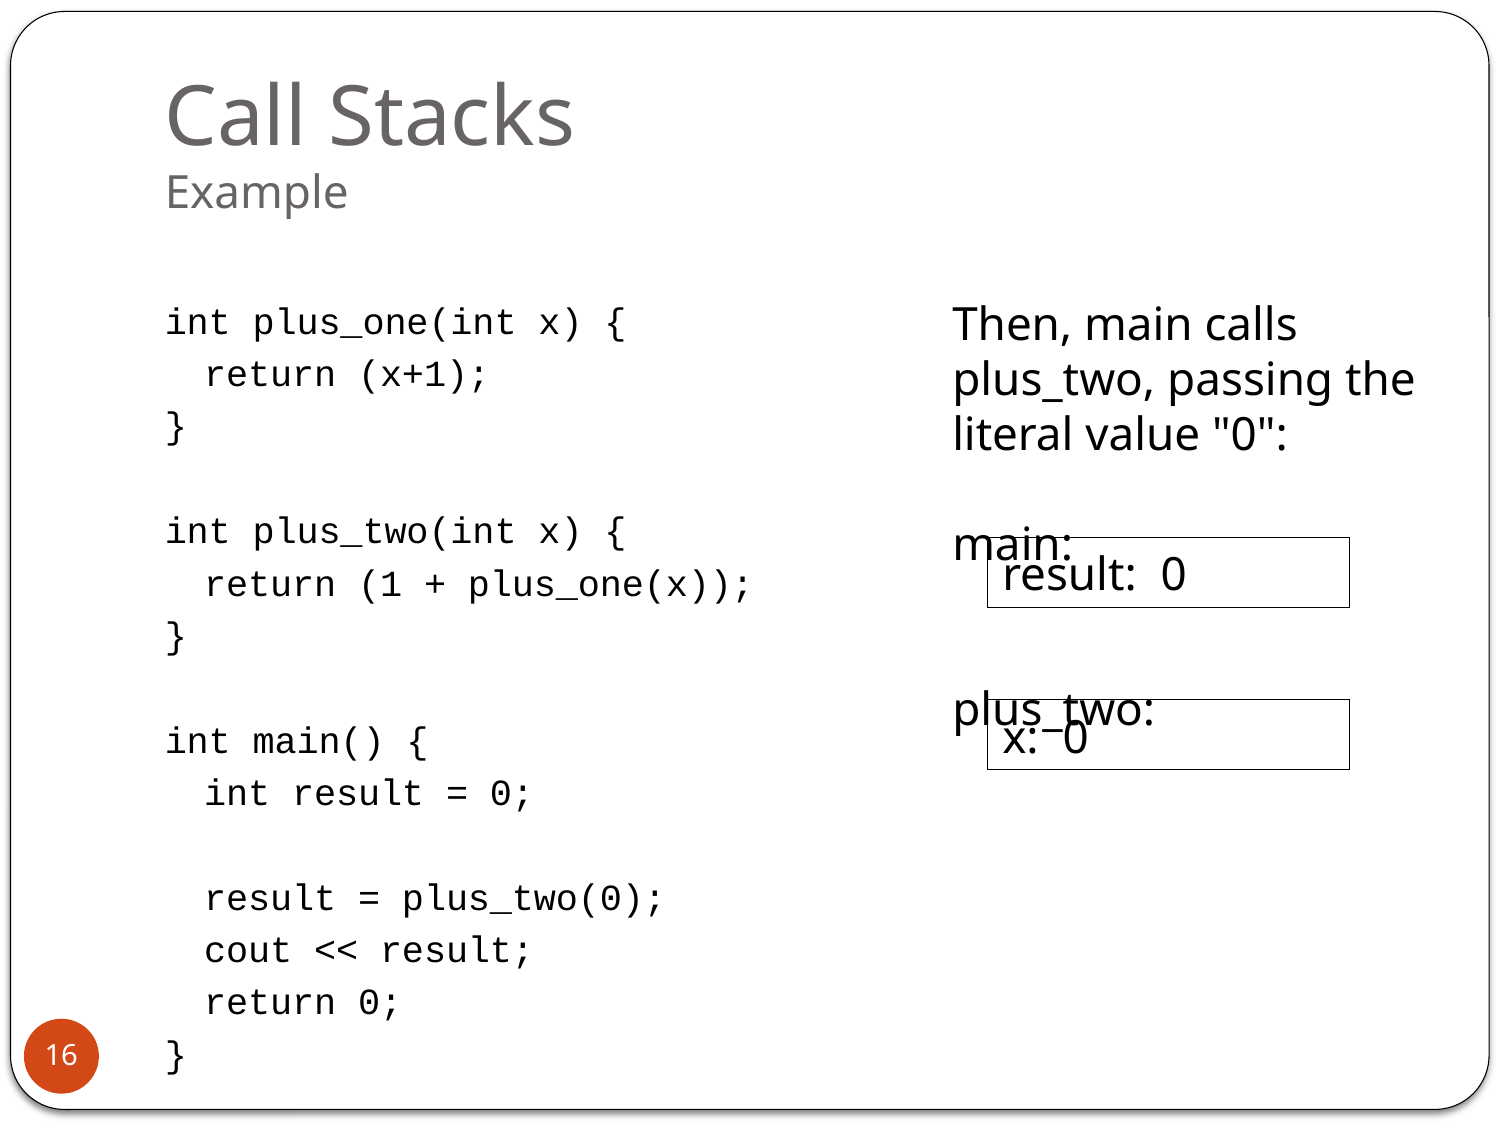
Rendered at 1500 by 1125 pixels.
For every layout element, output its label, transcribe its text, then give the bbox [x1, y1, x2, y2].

text_box result: 0 [987, 537, 1350, 608]
text_box x: 0 [987, 699, 1350, 770]
slide_number 16 [23, 1018, 99, 1094]
text_box Then, main calls plus_two, passing the literal value "0": main: plus_two: [937, 287, 1463, 787]
title Call Stacks Example [150, 45, 1425, 233]
list int plus_one(int x) { return (x+1); } int plus_two(int x) { return (1 + plus_one(x)); } int main() { int result = 0; result = plus_two(0); cout << result; return 0; } [150, 237, 1425, 1088]
